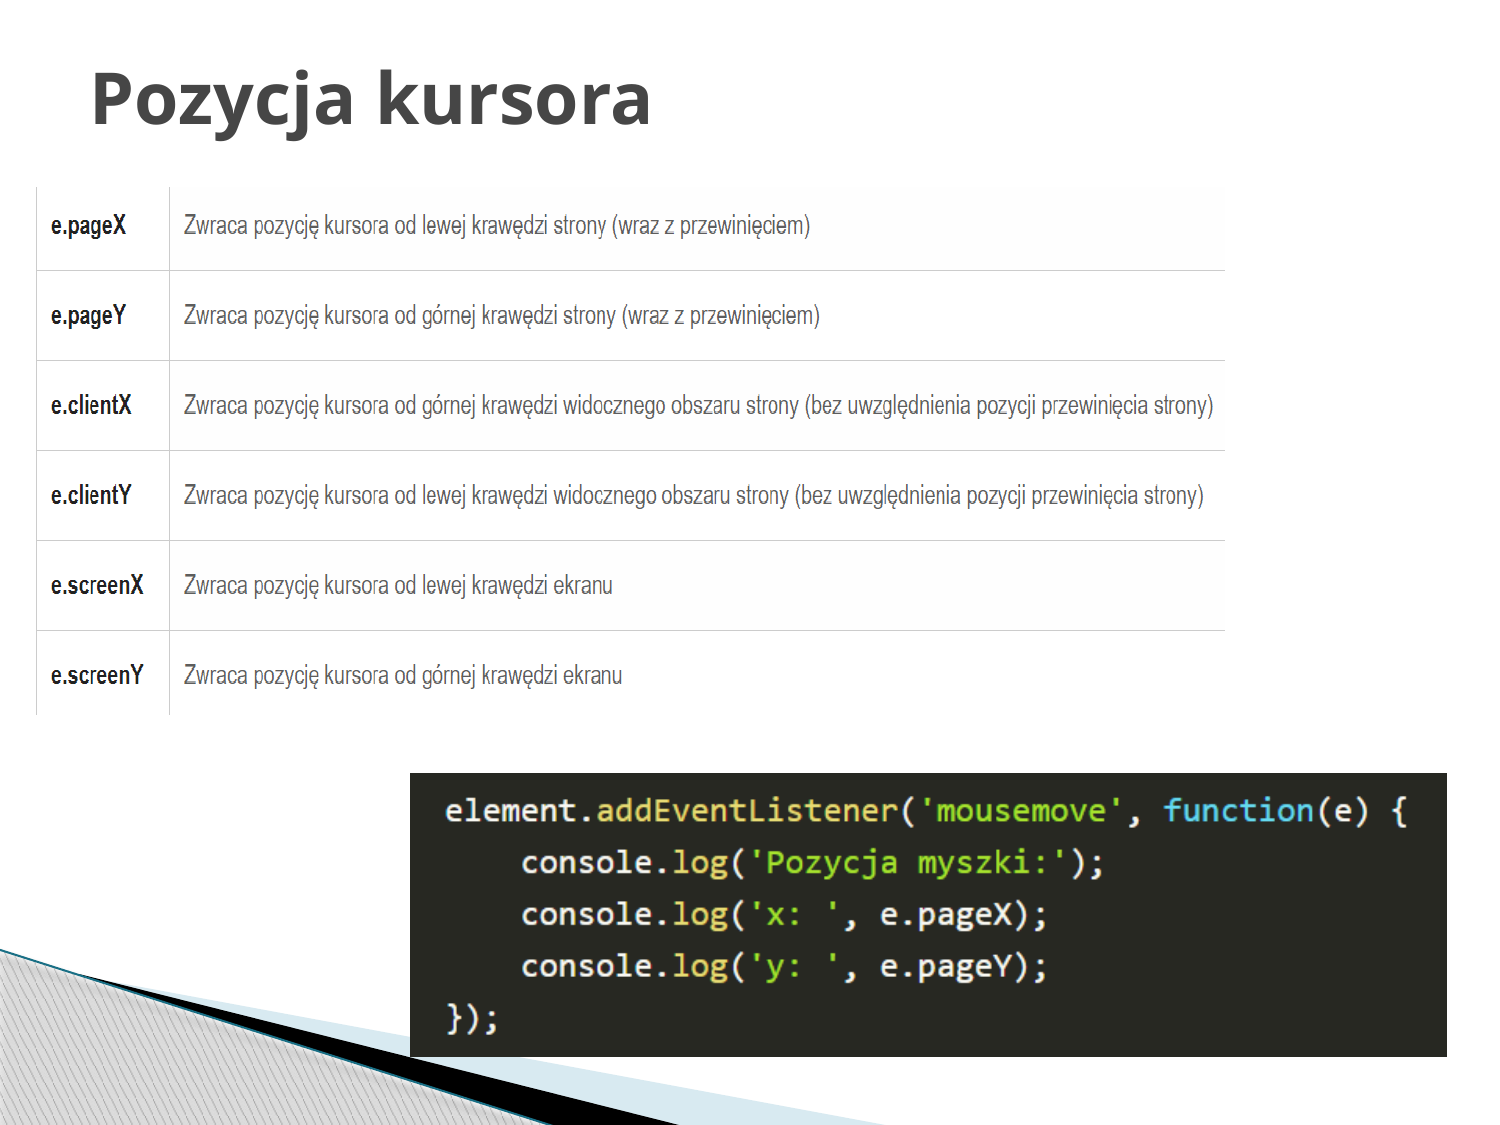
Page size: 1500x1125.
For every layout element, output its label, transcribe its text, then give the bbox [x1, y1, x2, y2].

title Pozycja kursora [75, 45, 1425, 233]
picture [409, 773, 1447, 1057]
picture [34, 187, 1225, 716]
